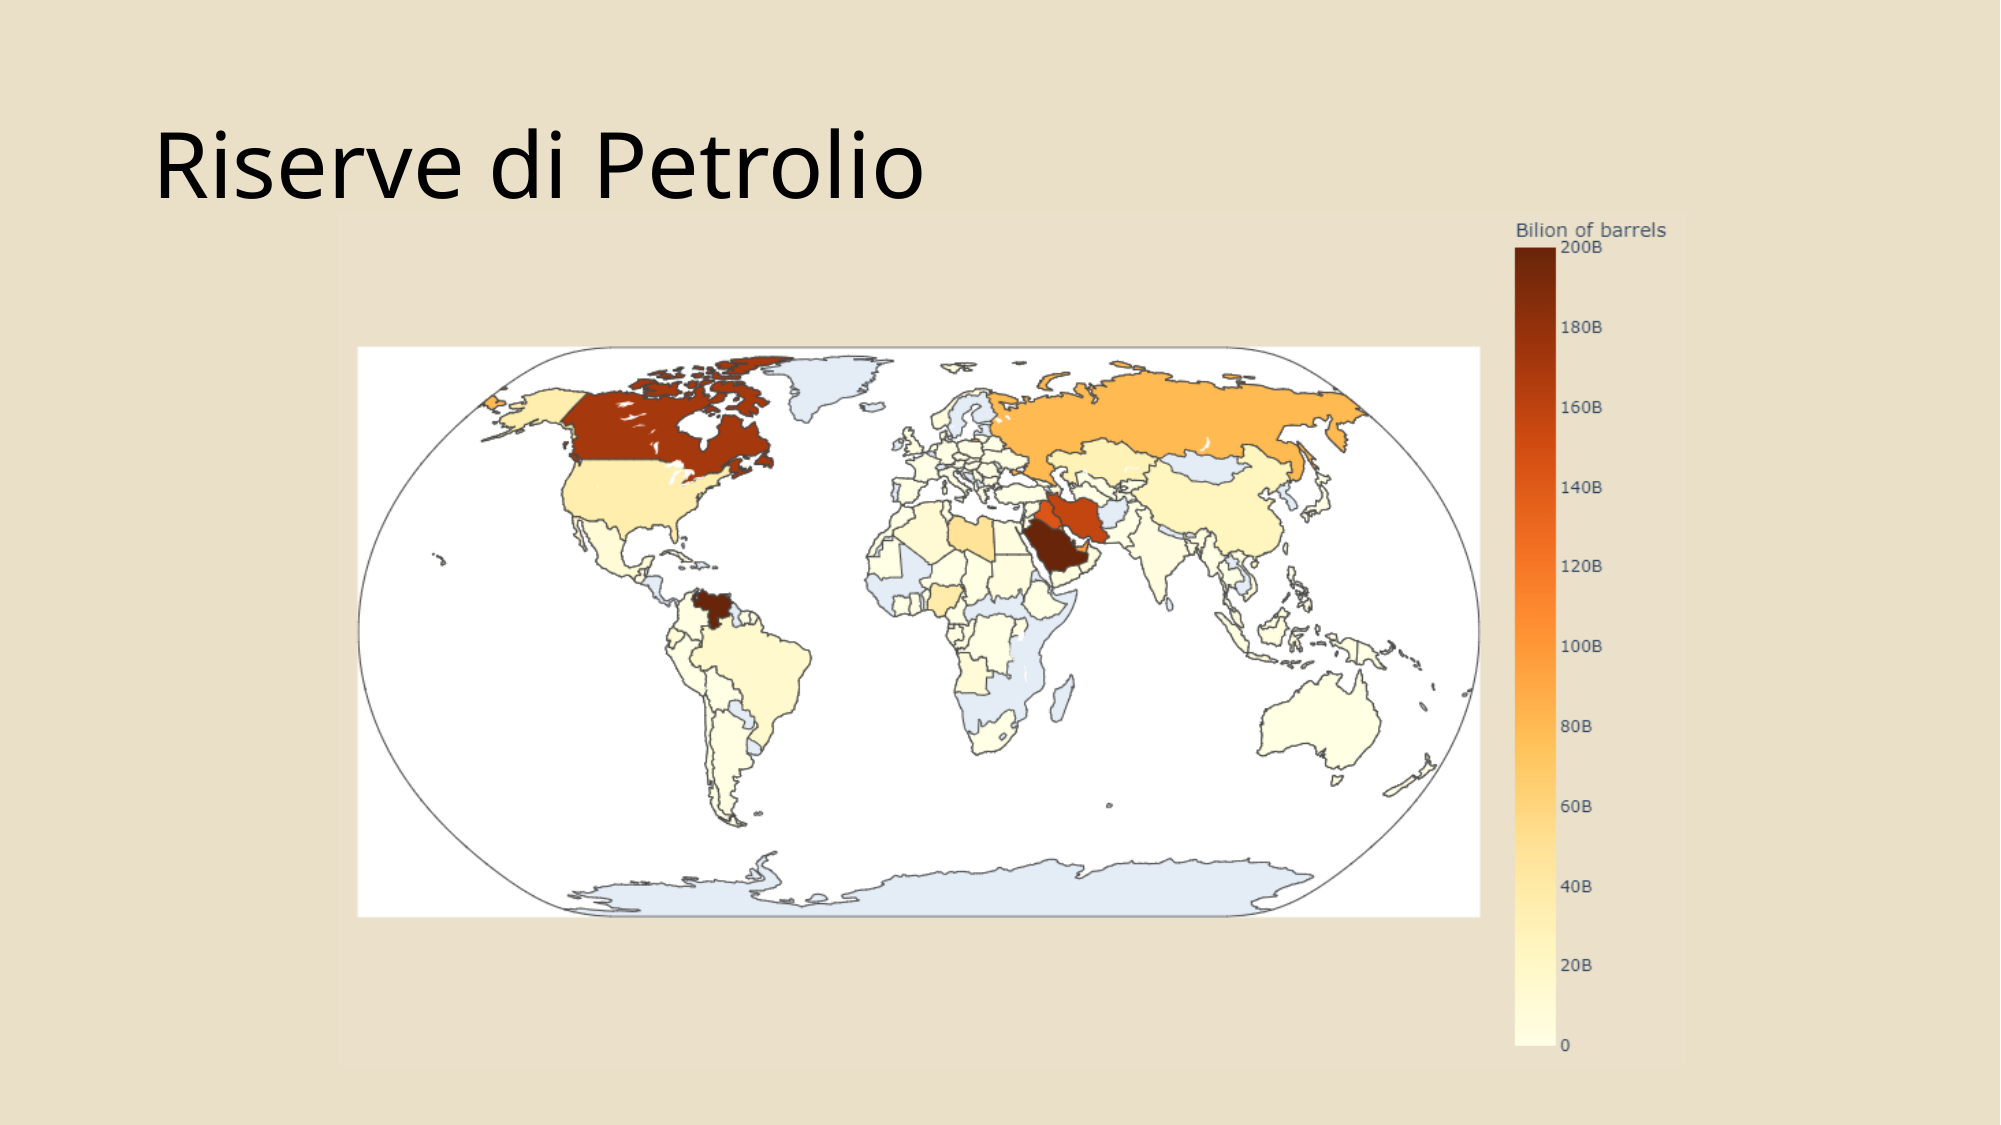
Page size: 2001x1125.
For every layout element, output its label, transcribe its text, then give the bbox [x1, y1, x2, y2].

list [338, 213, 1687, 1066]
title Riserve di Petrolio [137, 59, 1863, 278]
